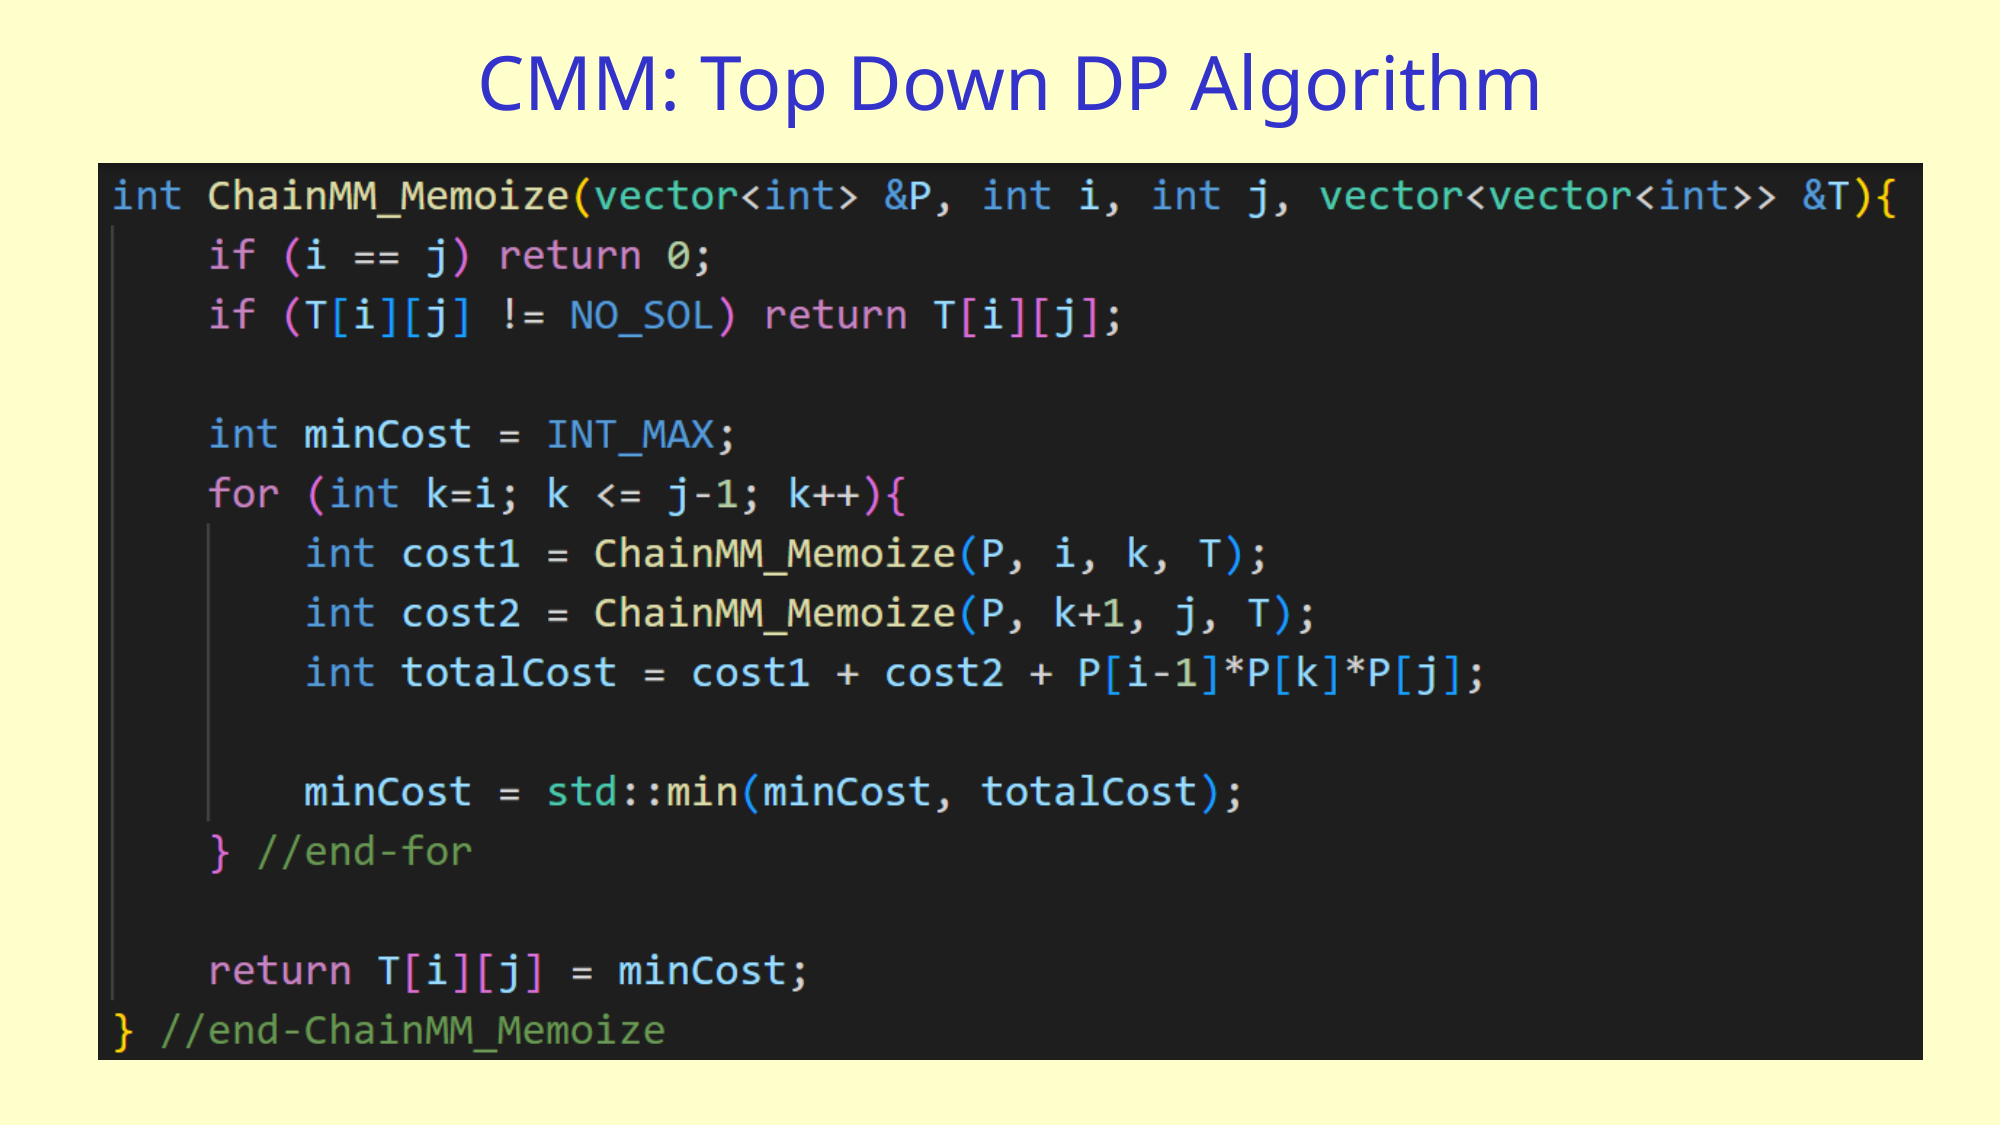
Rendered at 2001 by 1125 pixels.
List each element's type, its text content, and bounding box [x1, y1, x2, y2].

title CMM: Top Down DP Algorithm [295, 23, 1727, 138]
picture [98, 163, 1924, 1061]
